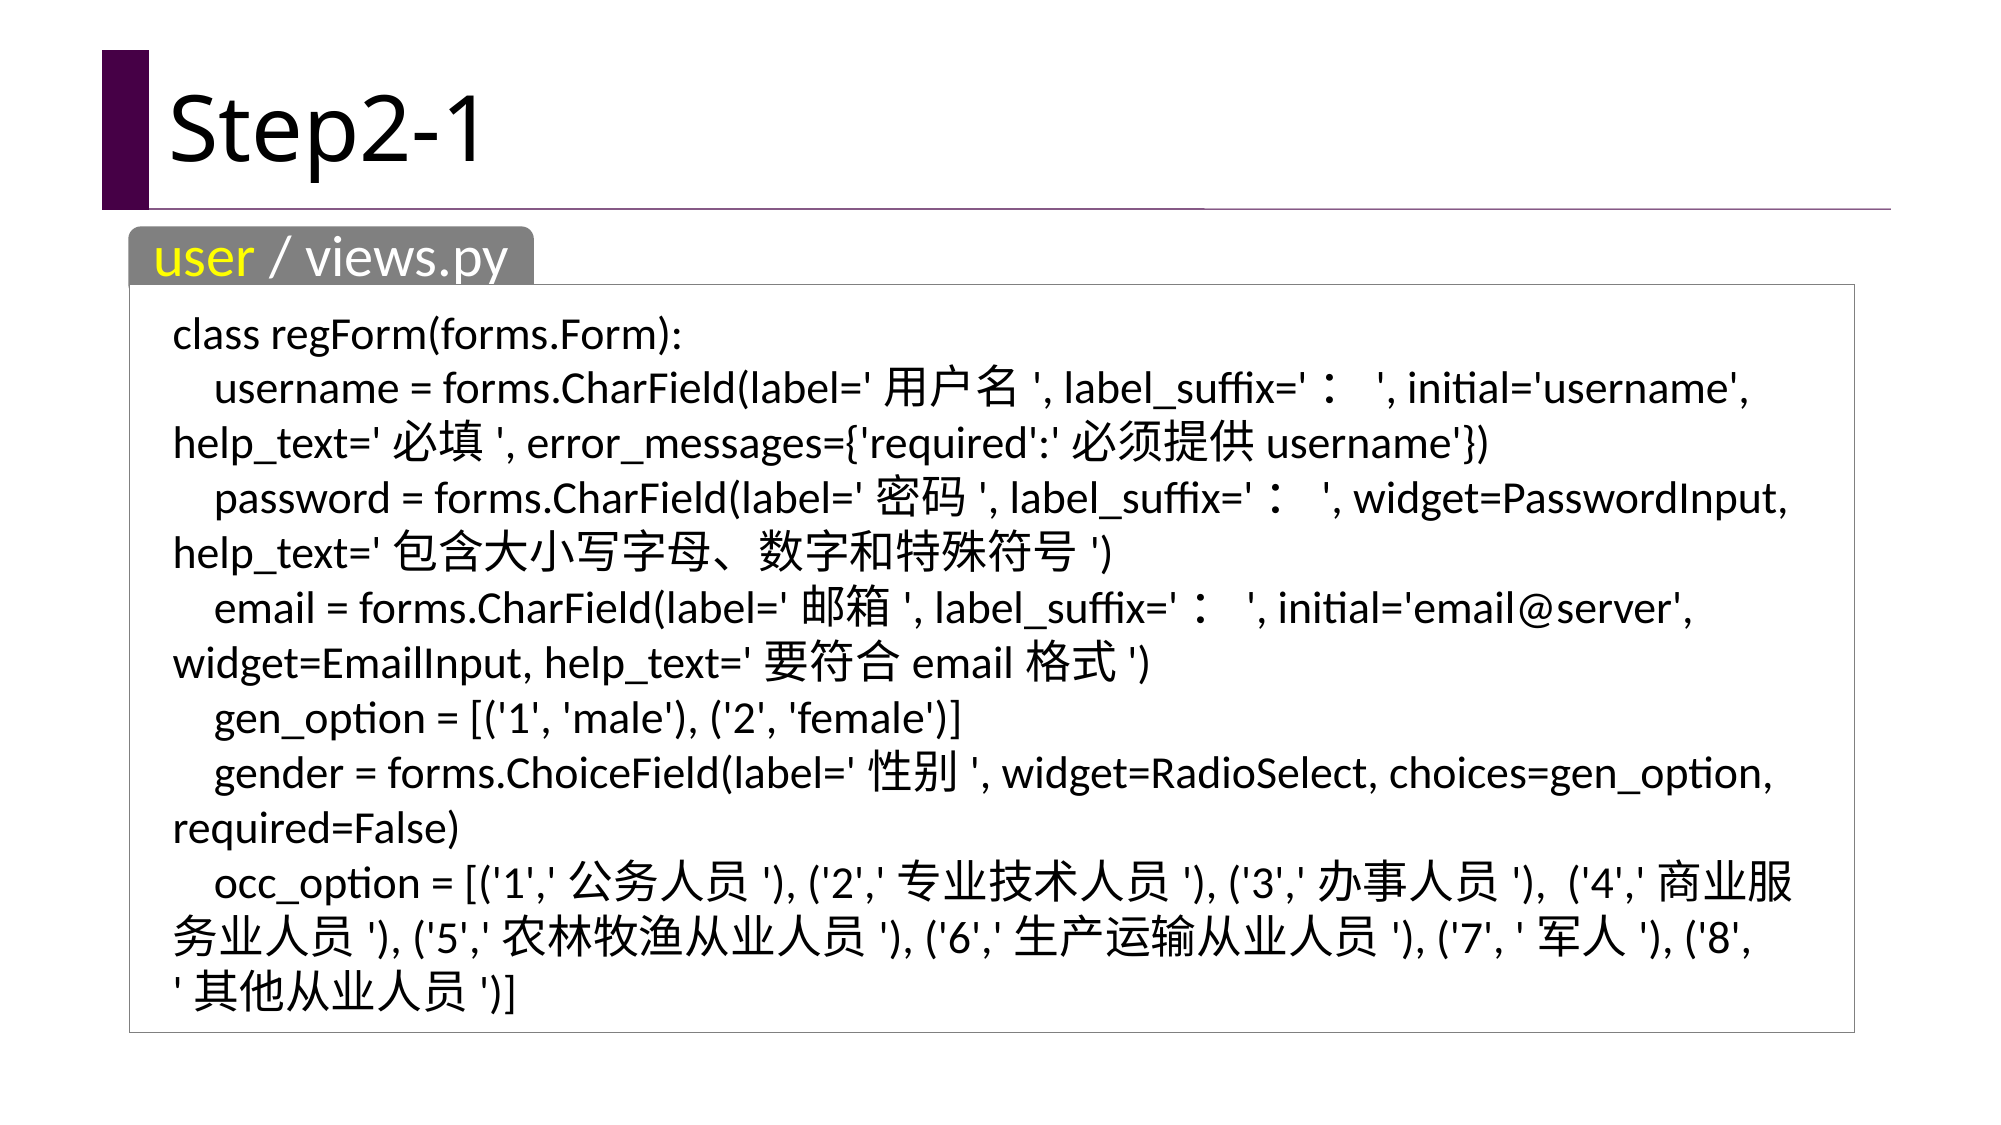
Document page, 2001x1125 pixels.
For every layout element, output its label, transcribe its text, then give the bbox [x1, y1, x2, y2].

title Step2-1 [153, 57, 1879, 207]
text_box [129, 227, 1855, 1033]
